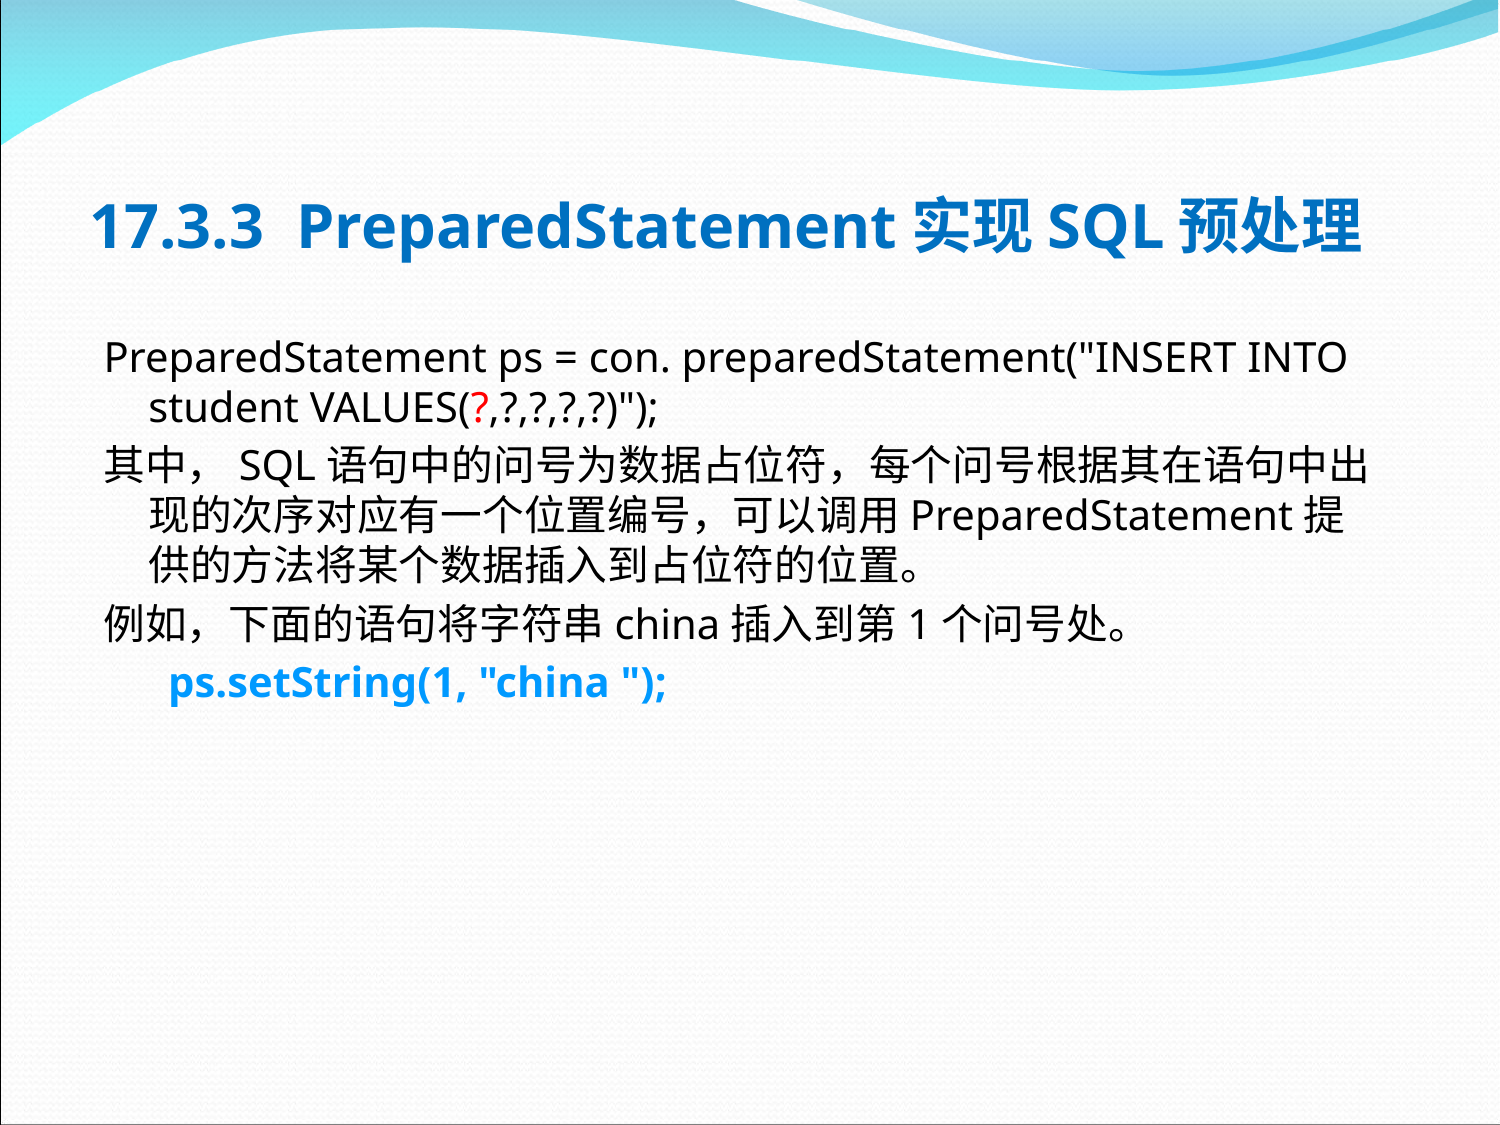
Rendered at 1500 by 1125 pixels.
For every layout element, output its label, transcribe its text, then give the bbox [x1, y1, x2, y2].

title 17.3.3 PreparedStatement实现SQL预处理 [88, 172, 1364, 262]
list PreparedStatement ps = con. preparedStatement("INSERT INTO student VALUES(?,?,?,?,?)"); 其中，SQL语句中的问号为数据占位符，每个问号根据其在语句中出现的次序对应有一个位置编号，可以调用PreparedStatement提供的方法将某个数据插入到占位符的位置。 例如，下面的语句将字符串china插入到第1个问号处。 ps.setString(1, "china "); [88, 323, 1388, 873]
picture [0, 0, 1500, 1125]
